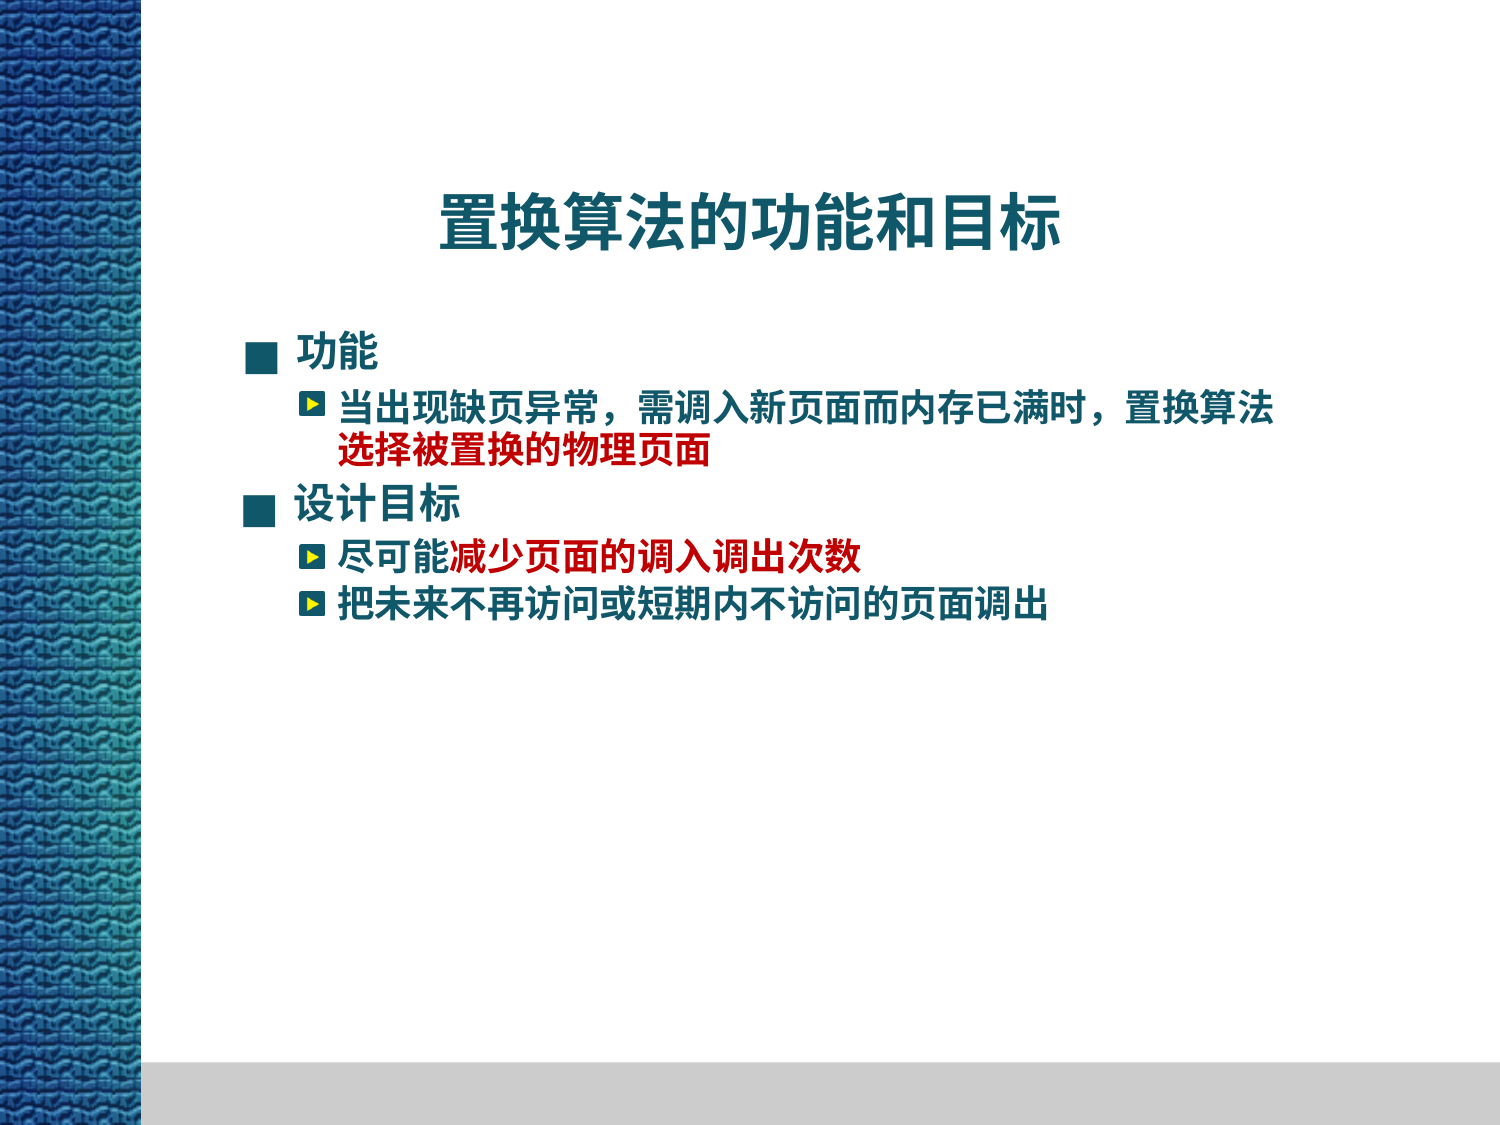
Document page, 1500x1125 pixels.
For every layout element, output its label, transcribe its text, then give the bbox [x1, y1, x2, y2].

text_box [226, 320, 1306, 482]
picture [0, 266, 141, 1125]
picture [0, 0, 141, 175]
text_box 置换算法的功能和目标 [0, 175, 1500, 266]
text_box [224, 473, 1083, 634]
